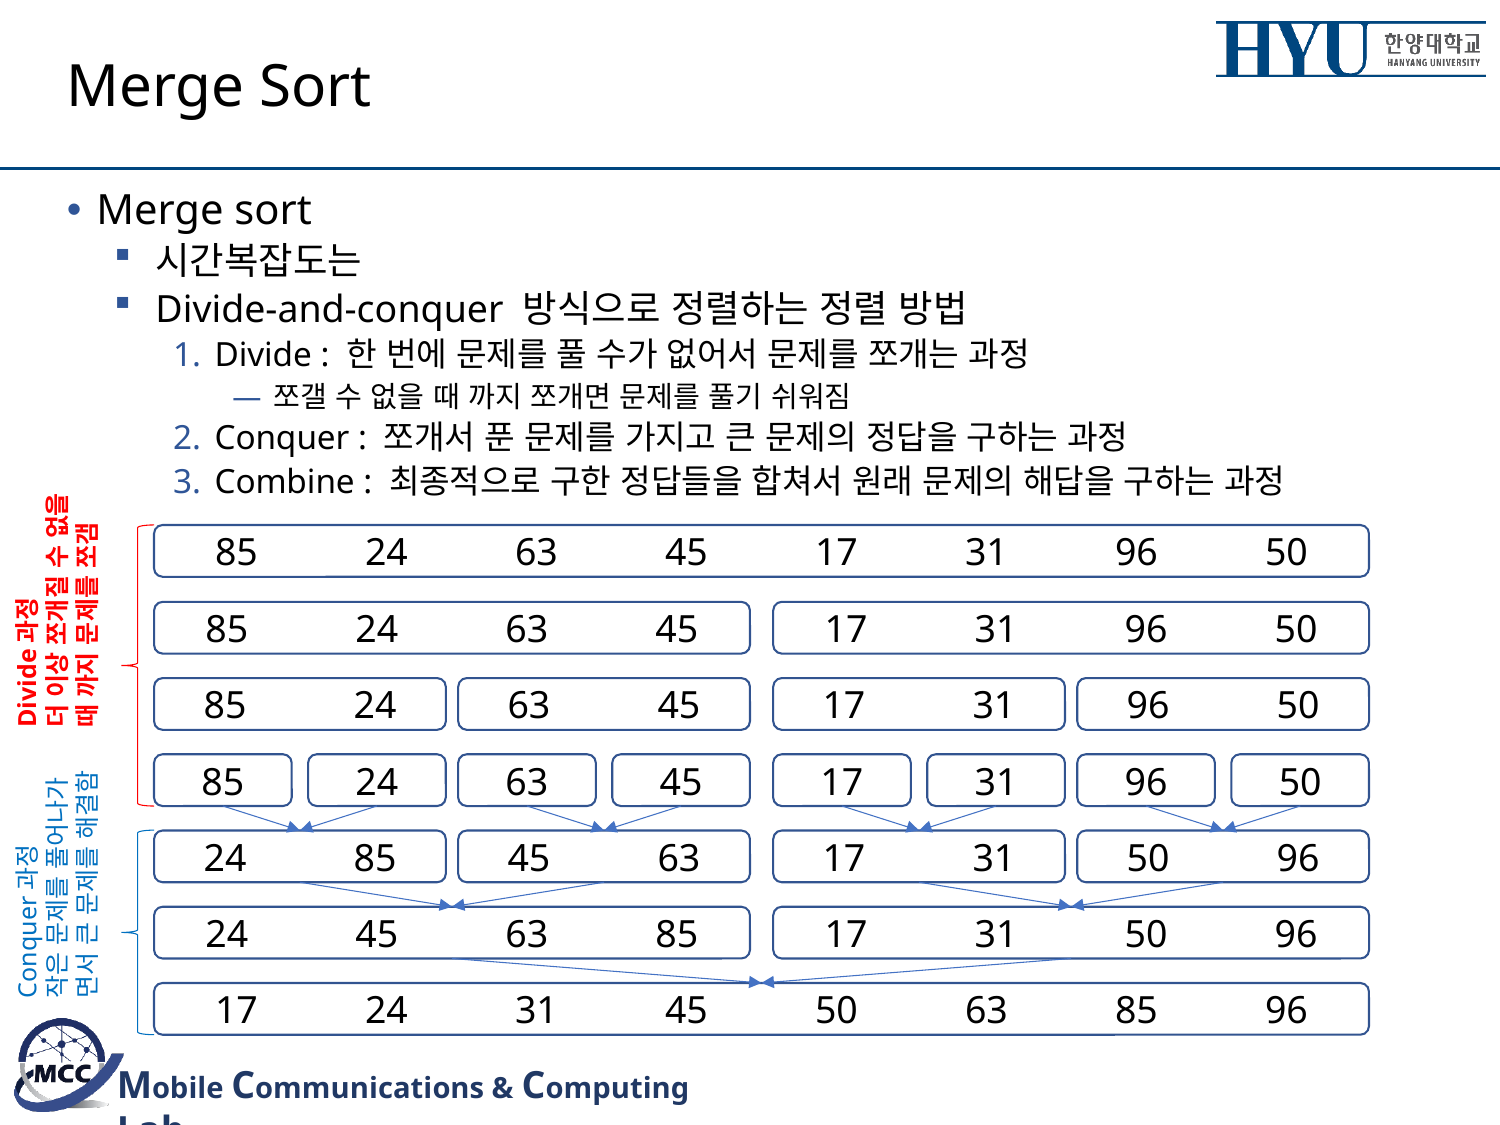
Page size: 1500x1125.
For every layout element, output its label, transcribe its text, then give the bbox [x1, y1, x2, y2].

text_box 17 31 [772, 829, 1067, 884]
text_box 17 24 31 45 50 63 85 96 [155, 981, 1371, 1036]
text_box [1223, 806, 1301, 831]
text_box Conquer과정 작은 문제를 풀어나가 면서 큰 문제를 해결함 [4, 755, 109, 1013]
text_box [604, 806, 682, 831]
picture [14, 1018, 124, 1112]
text_box 63 45 [457, 677, 752, 731]
text_box 85 24 63 45 [155, 600, 752, 655]
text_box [761, 958, 1072, 983]
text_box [299, 806, 378, 831]
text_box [919, 806, 997, 831]
text_box 17 31 [772, 677, 1067, 731]
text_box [1071, 882, 1224, 907]
text_box [121, 524, 155, 807]
text_box 96 50 [1076, 677, 1371, 731]
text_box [452, 882, 605, 907]
picture [1449, 21, 1486, 77]
text_box 85 24 [155, 677, 447, 731]
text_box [222, 806, 299, 831]
text_box 17 31 50 96 [772, 905, 1371, 960]
text_box 31 [926, 753, 1066, 808]
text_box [842, 806, 919, 831]
text_box 50 96 [1076, 829, 1371, 884]
text_box 17 31 96 50 [772, 600, 1371, 655]
text_box 45 [611, 753, 751, 808]
text_box Divide과정 더 이상 쪼개질 수 없을 때 까지 문제를 쪼갬 [3, 477, 109, 743]
text_box 45 63 [457, 829, 752, 884]
text_box 50 [1230, 753, 1371, 808]
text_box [451, 958, 761, 983]
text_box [919, 882, 1071, 907]
text_box 17 [772, 753, 912, 808]
text_box 63 [457, 753, 597, 808]
title Merge Sort [51, 21, 1449, 155]
text_box 24 [307, 753, 447, 808]
text_box [121, 829, 155, 1036]
text_box 24 45 63 85 [155, 905, 752, 960]
text_box 85 24 63 45 17 31 96 50 [155, 523, 1371, 578]
text_box 96 [1076, 753, 1216, 808]
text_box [299, 882, 452, 907]
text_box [1146, 806, 1223, 831]
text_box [527, 806, 604, 831]
text_box 85 [155, 753, 293, 808]
text_box 24 85 [155, 829, 447, 884]
